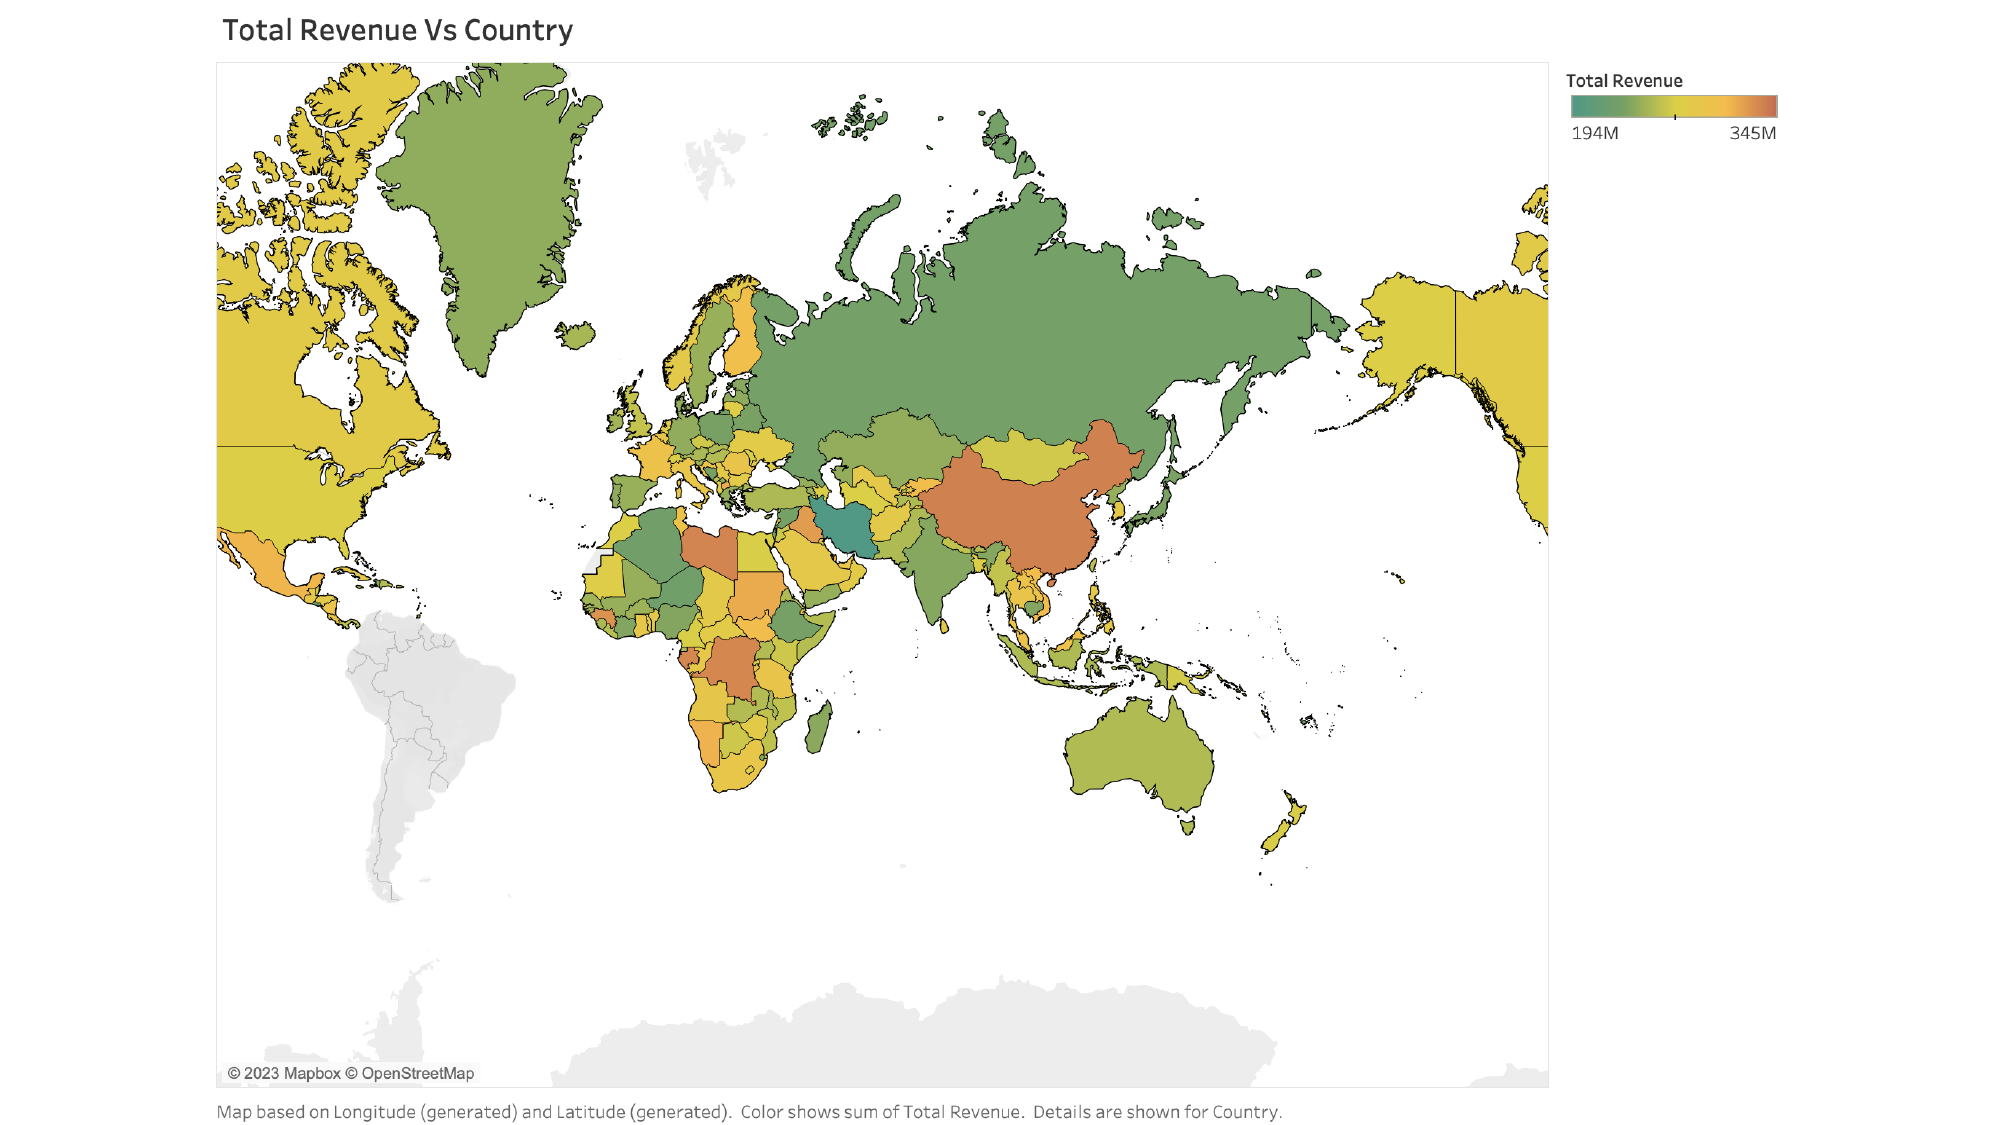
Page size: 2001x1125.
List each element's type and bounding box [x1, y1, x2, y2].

picture [216, 0, 1784, 1125]
